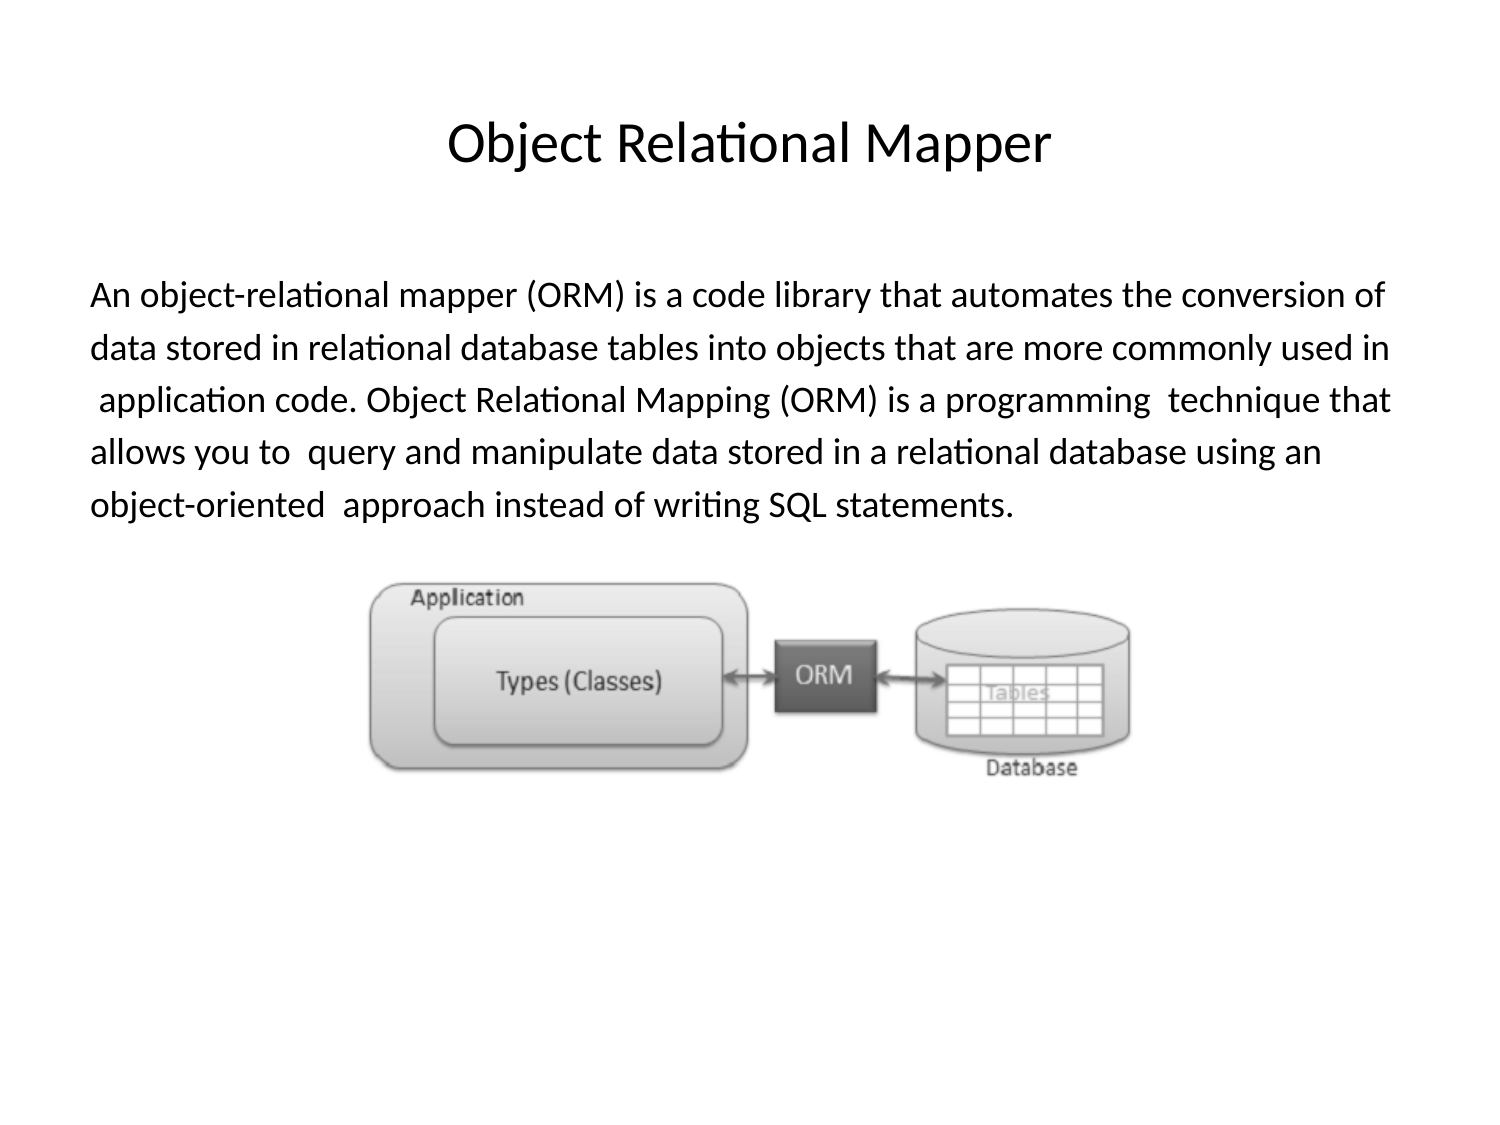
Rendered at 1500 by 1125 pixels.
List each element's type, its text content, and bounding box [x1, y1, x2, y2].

title Object Relational Mapper [75, 45, 1425, 233]
list An object-relational mapper (ORM) is a code library that automates the conversion of data stored in relational database tables into objects that are more commonly used in application code. Object Relational Mapping (ORM) is a programming technique that allows you to query and manipulate data stored in a relational database using an object-oriented approach instead of writing SQL statements. [75, 262, 1425, 1005]
picture [359, 574, 1141, 785]
